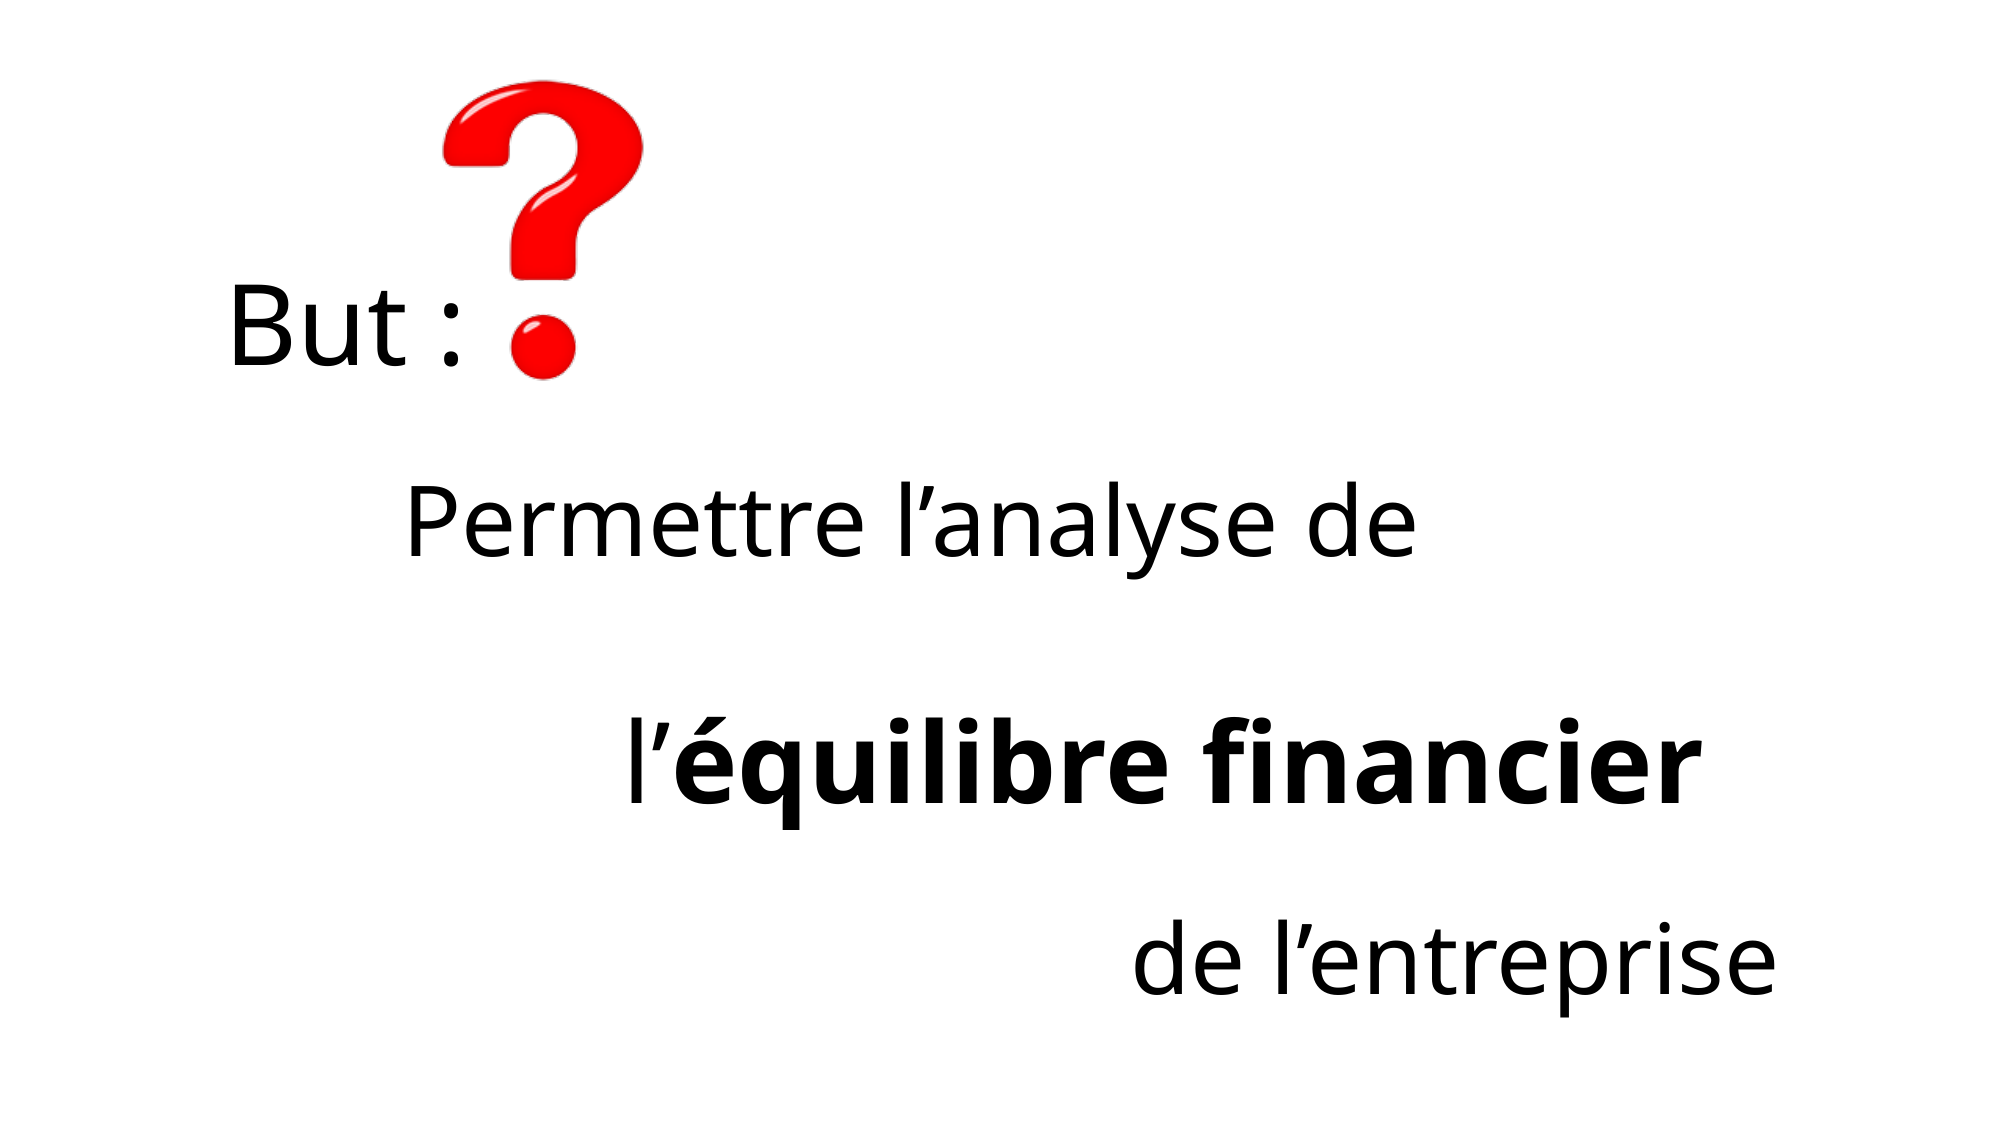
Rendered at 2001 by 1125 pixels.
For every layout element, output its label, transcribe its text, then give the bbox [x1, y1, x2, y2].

text_box l’équilibre financier [607, 694, 1842, 839]
text_box de l’entreprise [1115, 890, 1806, 1035]
picture [386, 74, 700, 388]
title Permettre l’analyse de [386, 453, 1530, 597]
text_box But : [209, 257, 1353, 402]
